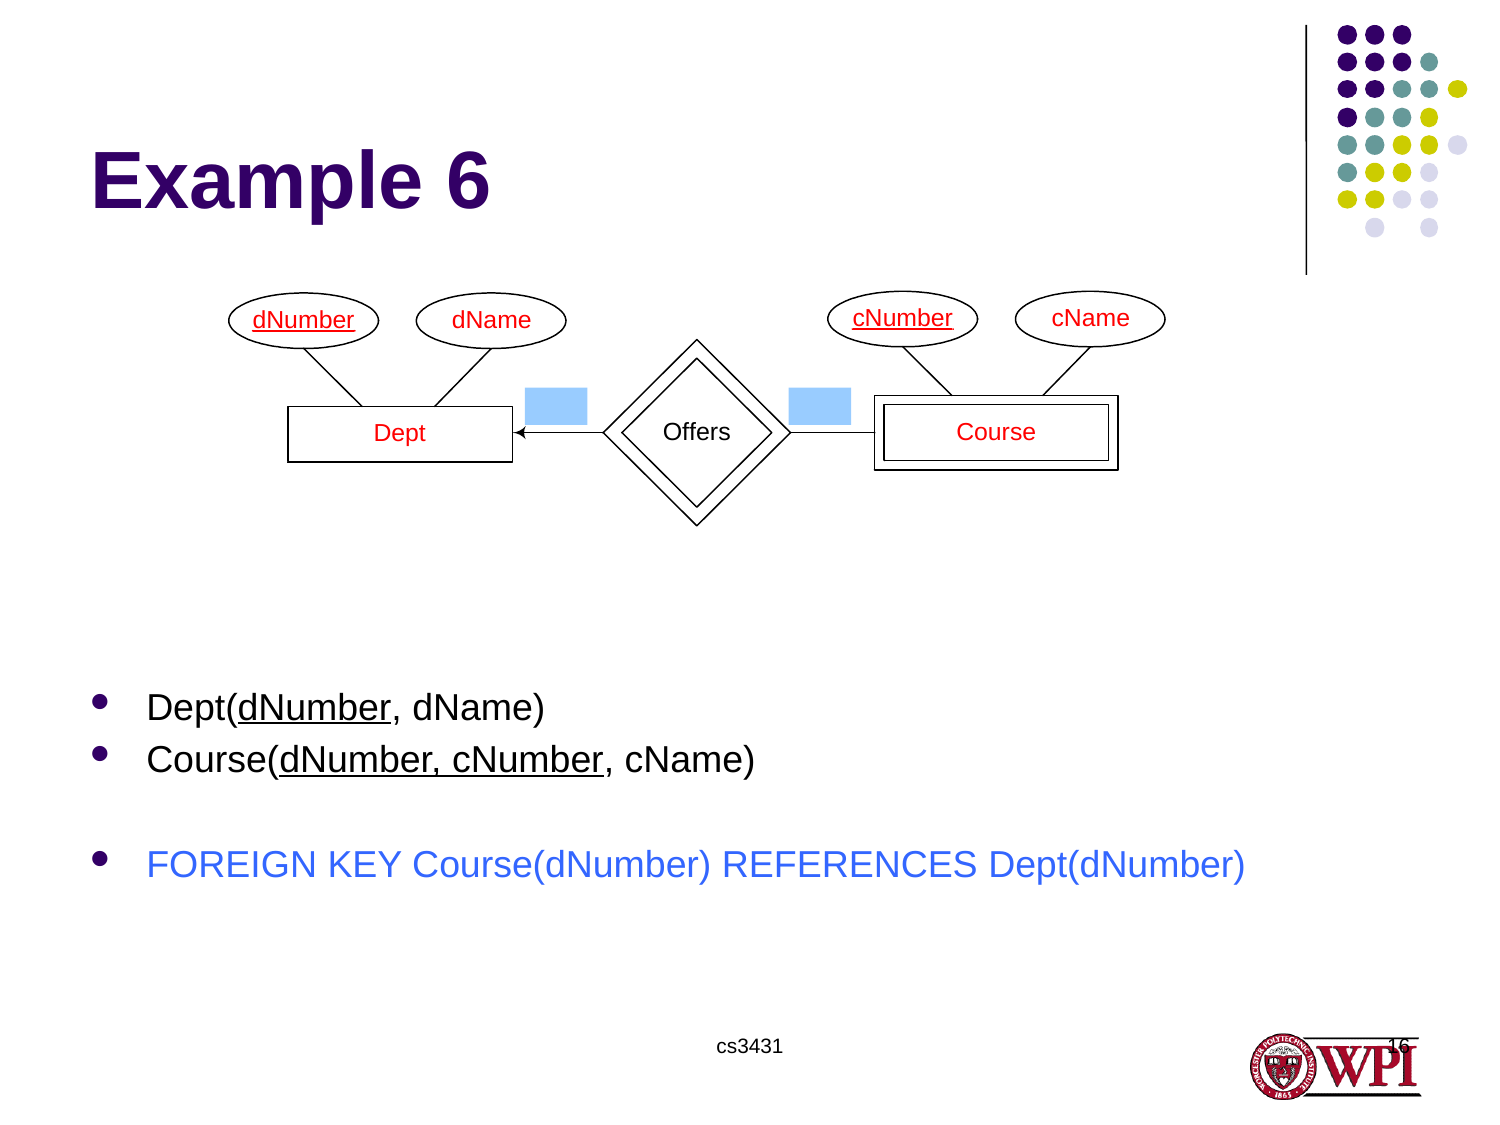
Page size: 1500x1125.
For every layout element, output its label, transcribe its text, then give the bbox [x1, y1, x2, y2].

list Dept(dNumber, dName) Course(dNumber, cNumber, cName) FOREIGN KEY Course(dNumber) REFERENCES Dept(dNumber) [75, 675, 1425, 1006]
slide_number 16 [1074, 1025, 1425, 1100]
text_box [224, 287, 1169, 530]
picture [1250, 1011, 1430, 1100]
title Example 6 [75, 20, 1313, 233]
footer cs3431 [512, 1025, 988, 1100]
